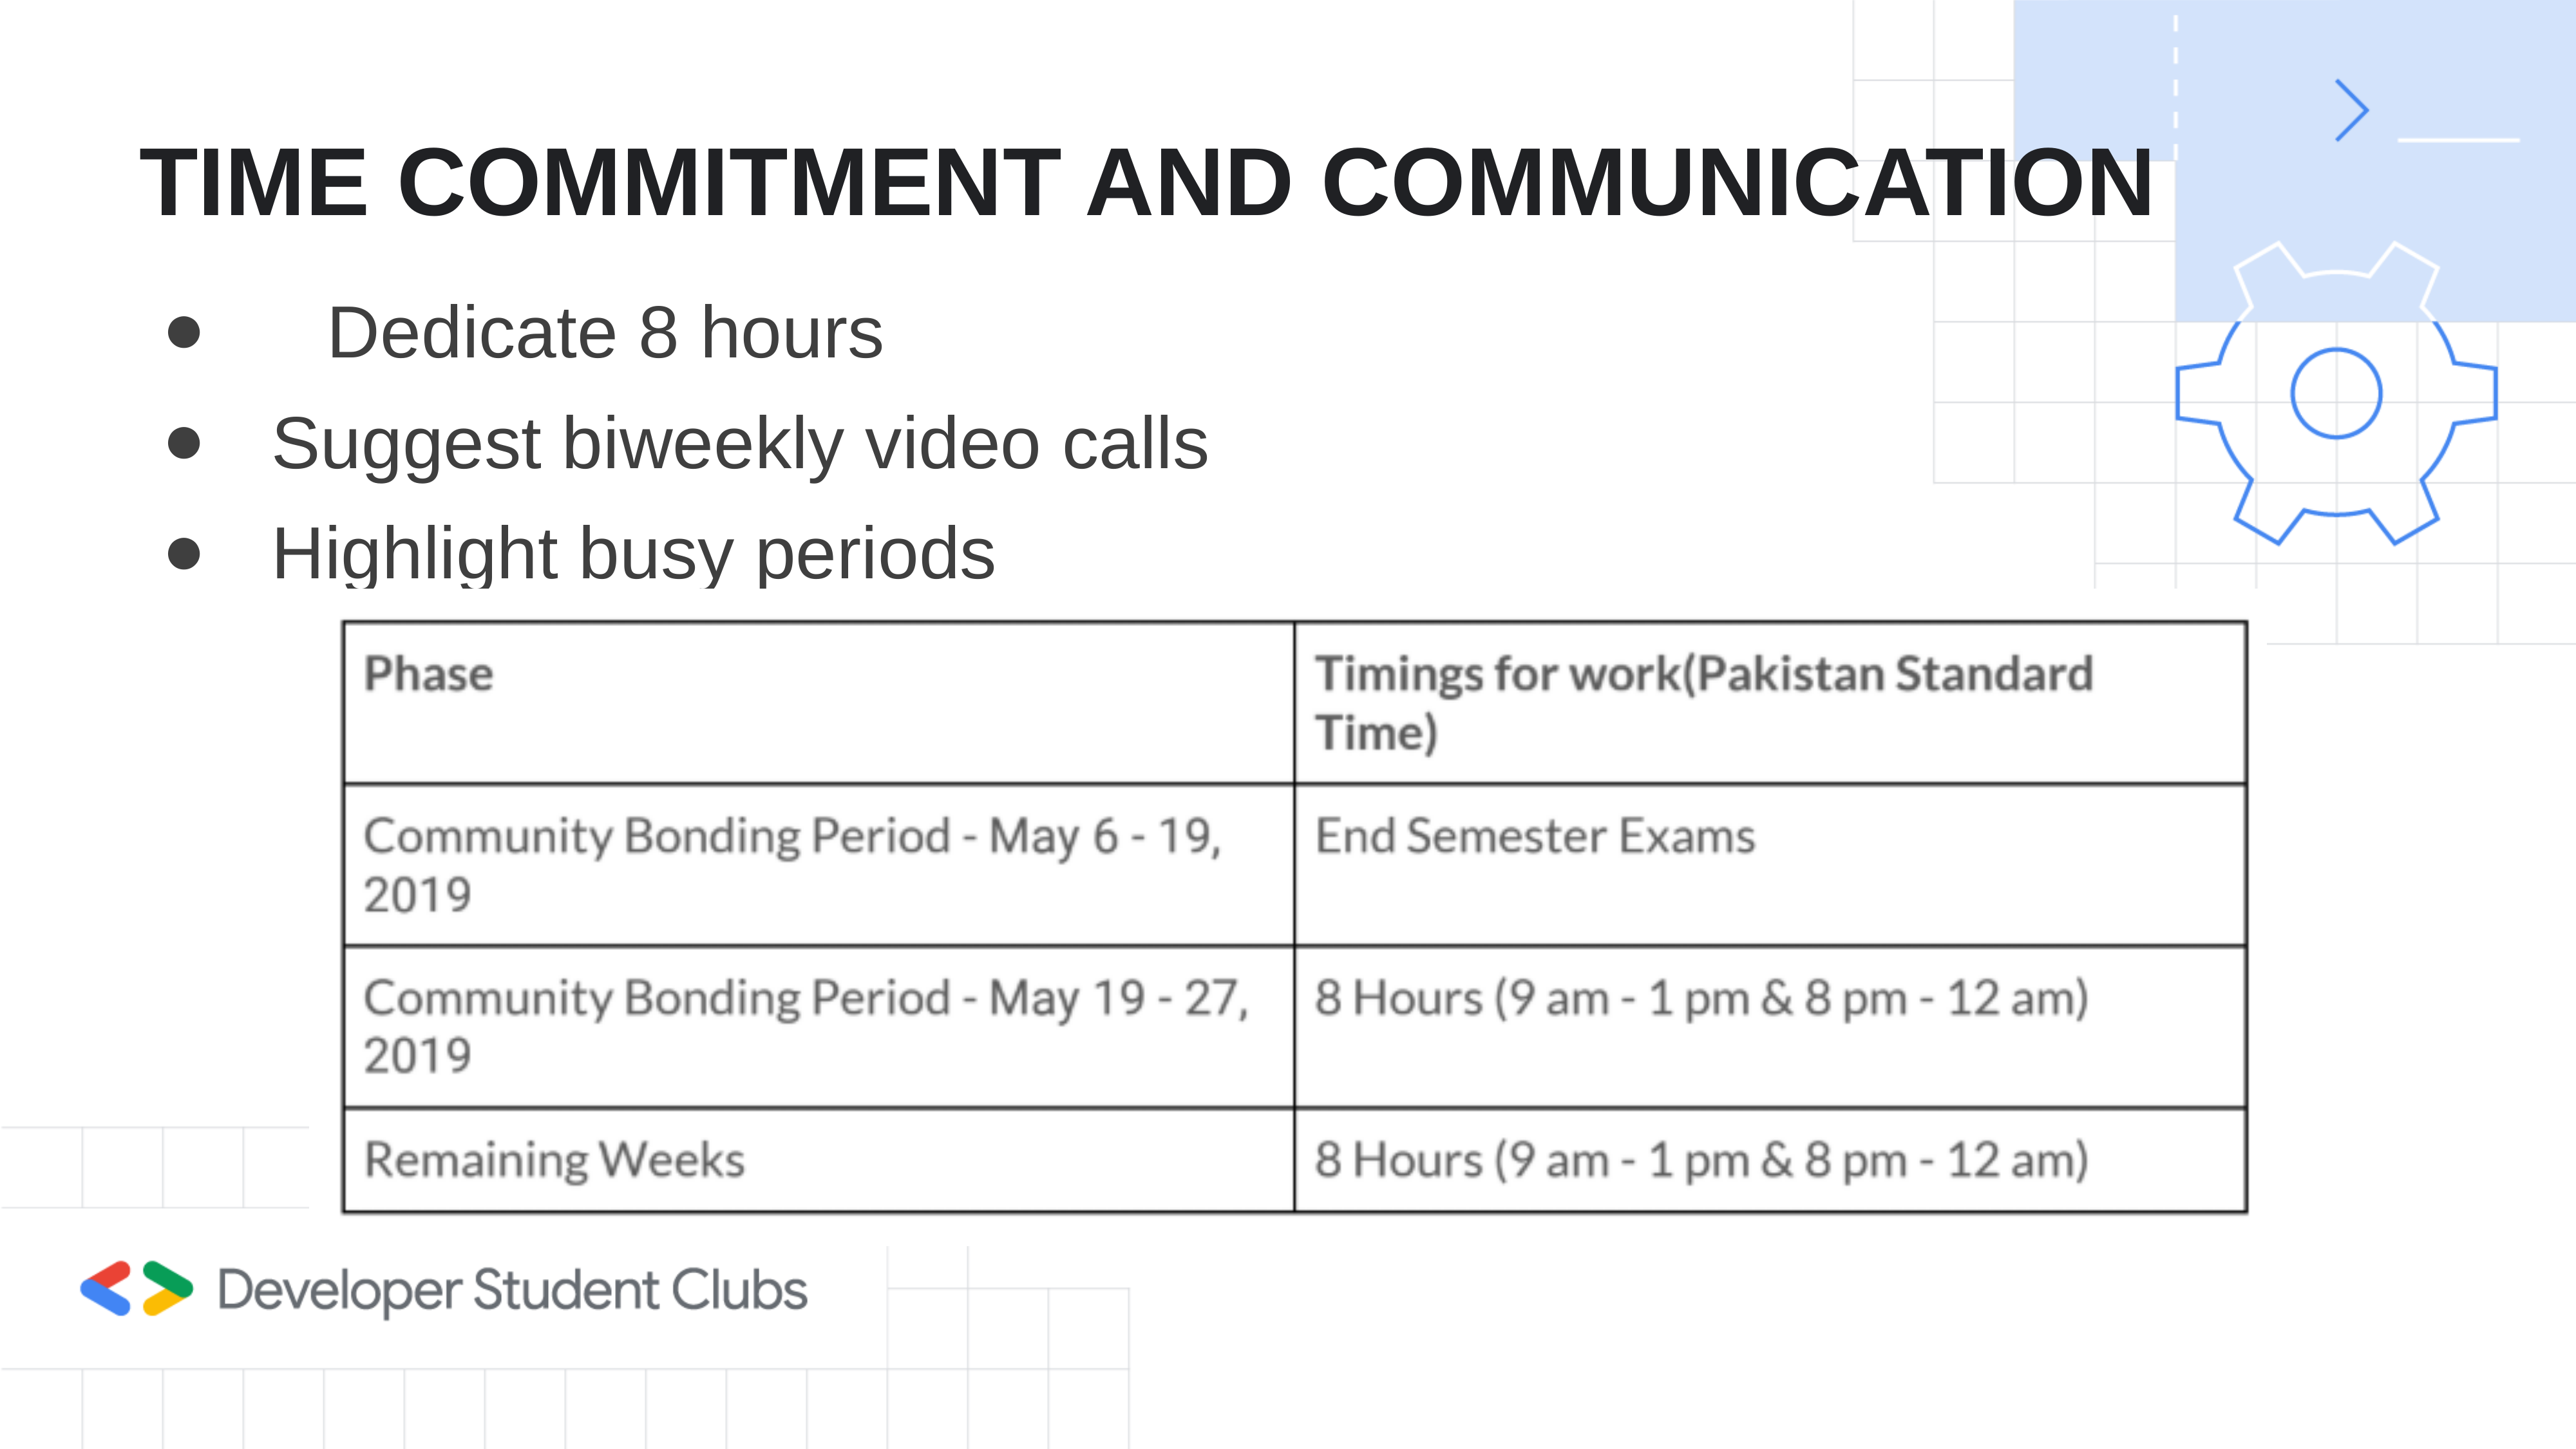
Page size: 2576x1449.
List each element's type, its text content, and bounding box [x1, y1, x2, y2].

title TIME COMMITMENT AND COMMUNICATION [129, 80, 2365, 196]
picture [0, 0, 2576, 1449]
text_box Dedicate 8 hours Suggest biweekly video calls Highlight busy periods [152, 252, 2027, 861]
